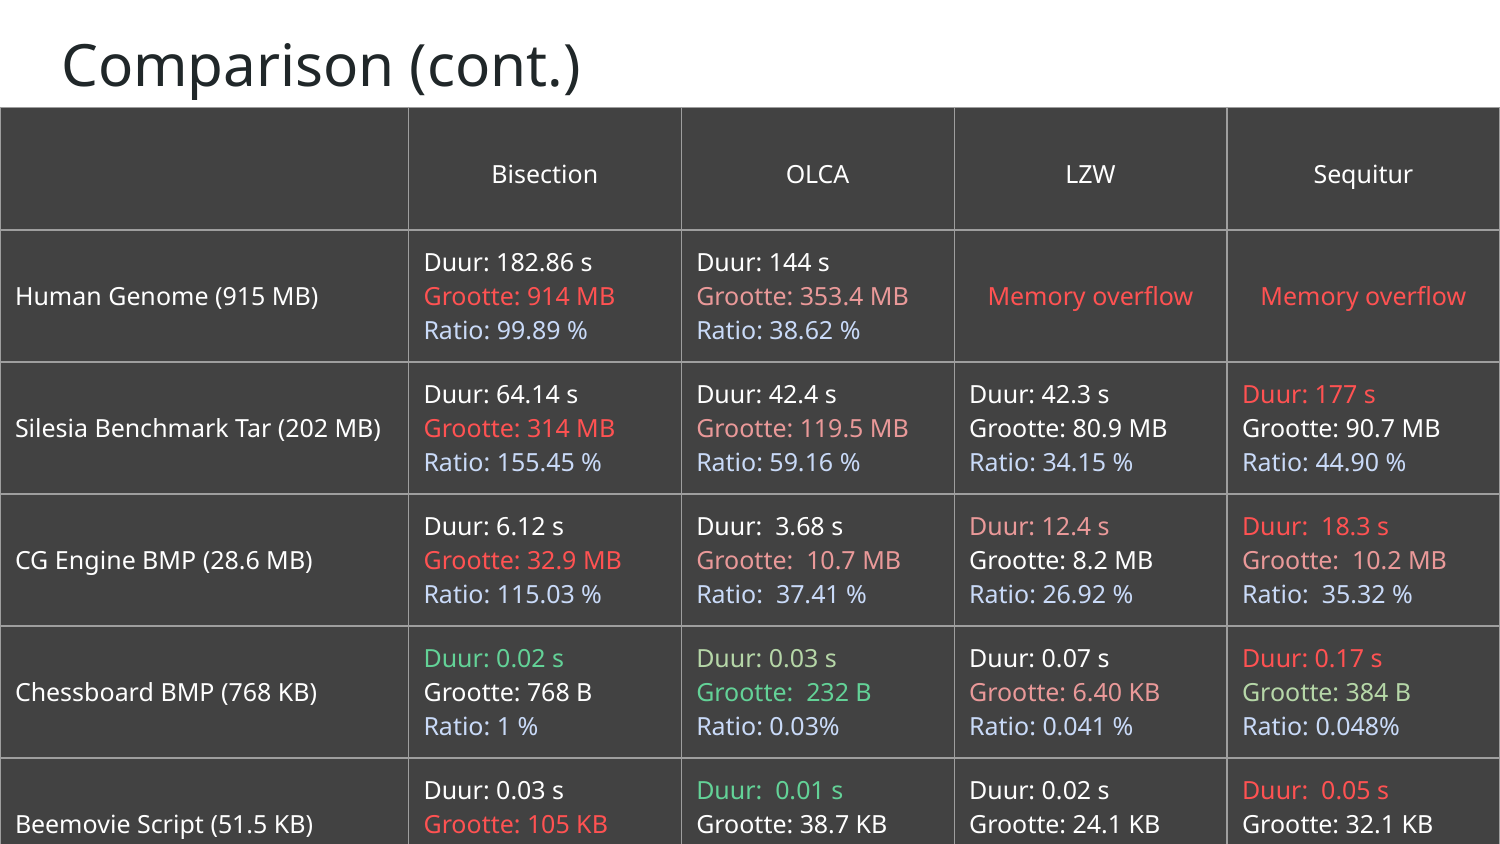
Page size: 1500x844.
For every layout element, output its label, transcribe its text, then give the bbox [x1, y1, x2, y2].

table_cell Human Genome (915 MB) [1, 231, 408, 361]
table_cell Duur: 0.02 s Grootte: 24.1 KB Ratio: 44.46 % [955, 759, 1226, 844]
table_cell Duur: 3.68 s Grootte: 10.7 MB Ratio: 37.41 % [682, 495, 954, 625]
table_cell Duur: 18.3 s Grootte: 10.2 MB Ratio: 35.32 % [1228, 495, 1499, 625]
table_cell Duur: 0.17 s Grootte: 384 B Ratio: 0.048% [1228, 627, 1499, 757]
table_cell Duur: 0.03 s Grootte: 232 B Ratio: 0.03% [682, 627, 954, 757]
table_cell Duur: 0.05 s Grootte: 32.1 KB Ratio: 62.1 % [1228, 759, 1499, 844]
table_cell Silesia Benchmark Tar (202 MB) [1, 363, 408, 493]
table_cell Duur: 42.4 s Grootte: 119.5 MB Ratio: 59.16 % [682, 363, 954, 493]
table_cell Duur: 12.4 s Grootte: 8.2 MB Ratio: 26.92 % [955, 495, 1226, 625]
table_header [1, 108, 408, 229]
table_header Bisection [409, 108, 681, 229]
table_cell Duur: 0.01 s Grootte: 38.7 KB Ratio: 75.15 % [682, 759, 954, 844]
table_cell Duur: 144 s Grootte: 353.4 MB Ratio: 38.62 % [682, 231, 954, 361]
table_header Sequitur [1228, 108, 1499, 229]
table_cell Duur: 0.03 s Grootte: 105 KB Ratio: 203.89 % [409, 759, 681, 844]
title Comparison (cont.) [46, 13, 641, 108]
table_cell Chessboard BMP (768 KB) [1, 627, 408, 757]
table_cell Duur: 42.3 s Grootte: 80.9 MB Ratio: 34.15 % [955, 363, 1226, 493]
table_cell Memory overflow [955, 231, 1226, 361]
table_cell Beemovie Script (51.5 KB) [1, 759, 408, 844]
table_cell Duur: 64.14 s Grootte: 314 MB Ratio: 155.45 % [409, 363, 681, 493]
table_cell CG Engine BMP (28.6 MB) [1, 495, 408, 625]
table_cell Memory overflow [1228, 231, 1499, 361]
table_cell Duur: 182.86 s Grootte: 914 MB Ratio: 99.89 % [409, 231, 681, 361]
table_cell Duur: 0.07 s Grootte: 6.40 KB Ratio: 0.041 % [955, 627, 1226, 757]
table_header OLCA [682, 108, 954, 229]
table_cell Duur: 177 s Grootte: 90.7 MB Ratio: 44.90 % [1228, 363, 1499, 493]
table_header LZW [955, 108, 1226, 229]
table_cell Duur: 0.02 s Grootte: 768 B Ratio: 1 % [409, 627, 681, 757]
table_cell Duur: 6.12 s Grootte: 32.9 MB Ratio: 115.03 % [409, 495, 681, 625]
